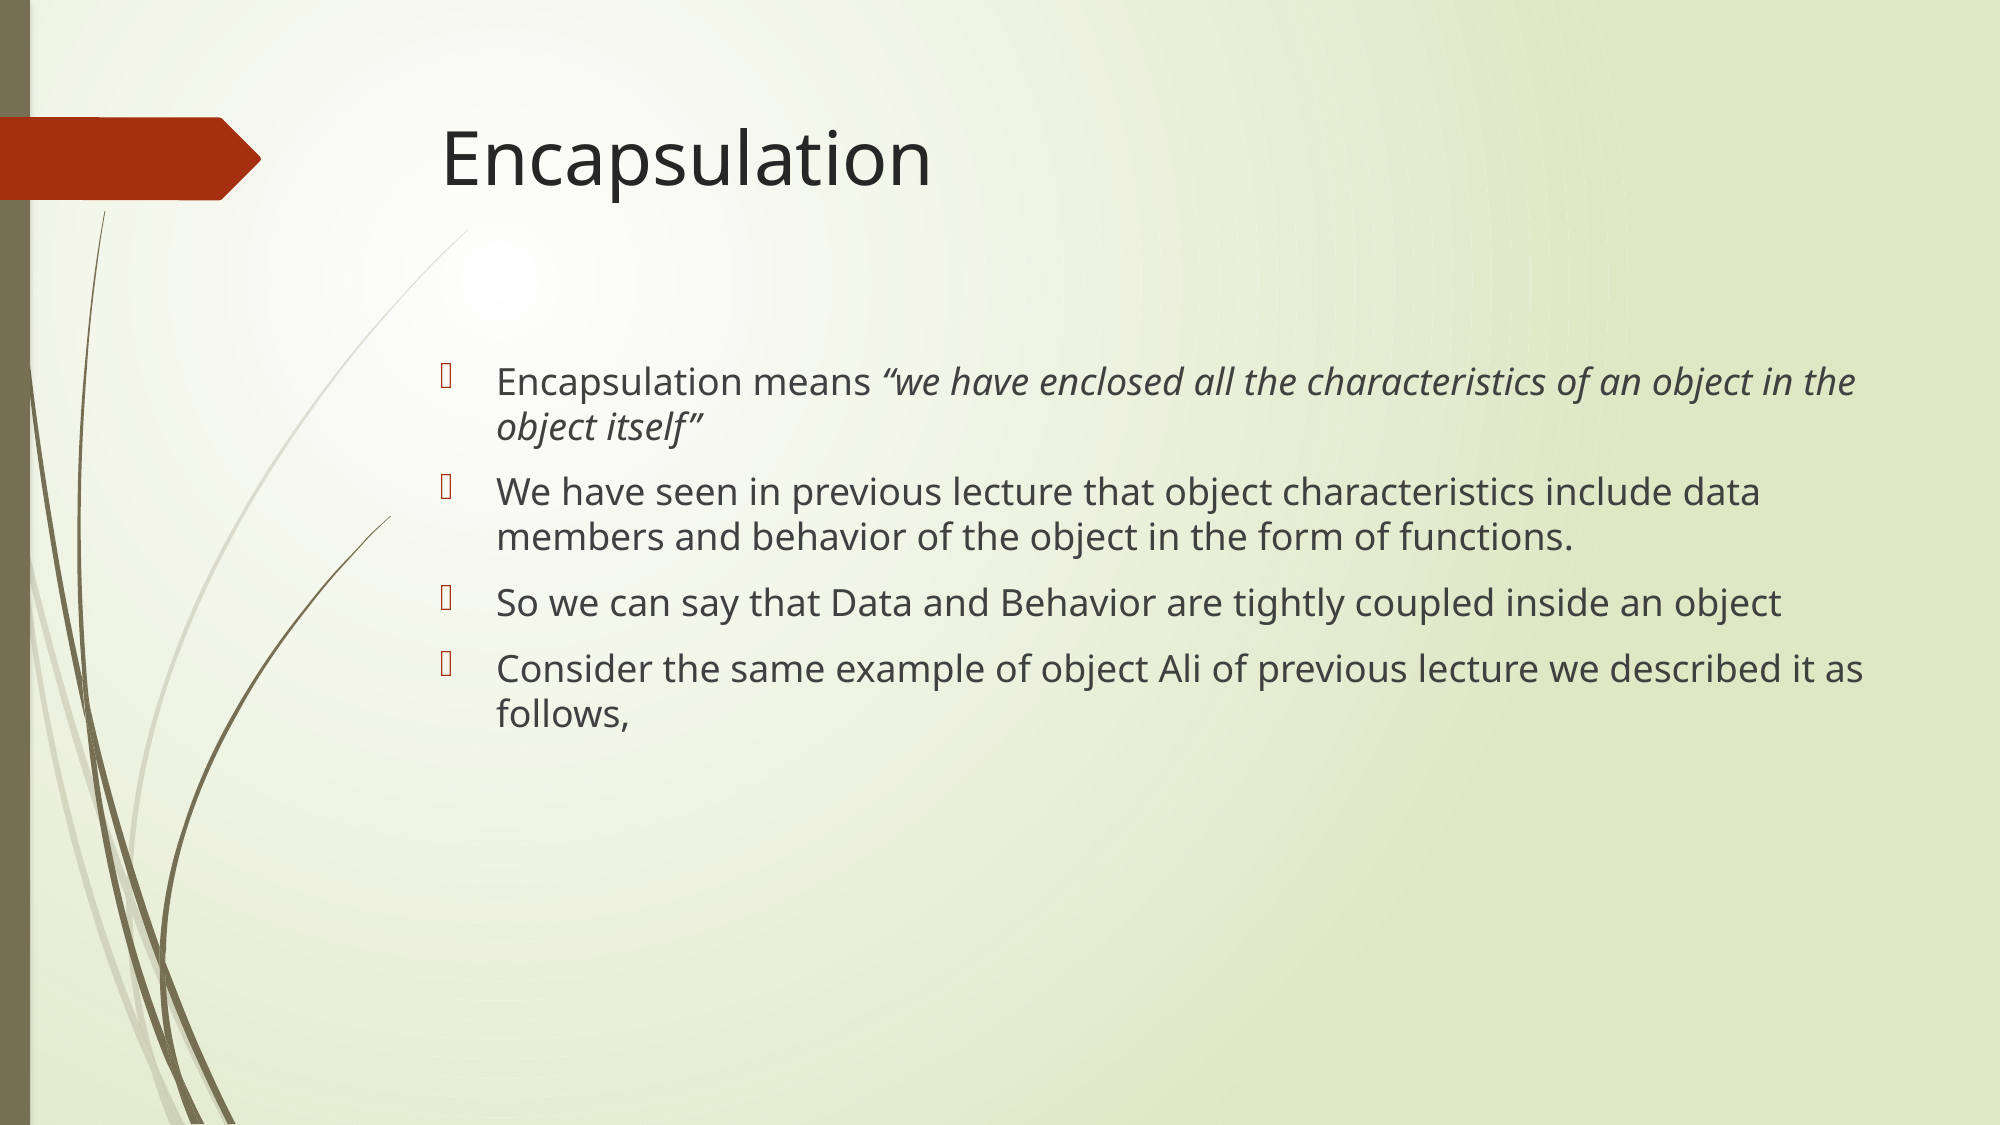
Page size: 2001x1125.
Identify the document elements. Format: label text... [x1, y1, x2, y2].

list Encapsulation means “we have enclosed all the characteristics of an object in the object itself” We have seen in previous lecture that object characteristics include data members and behavior of the object in the form of functions. So we can say that Data and Behavior are tightly coupled inside an object Consider the same example of object Ali of previous lecture we described it as follows, [424, 350, 1888, 970]
title Encapsulation [425, 102, 1888, 313]
